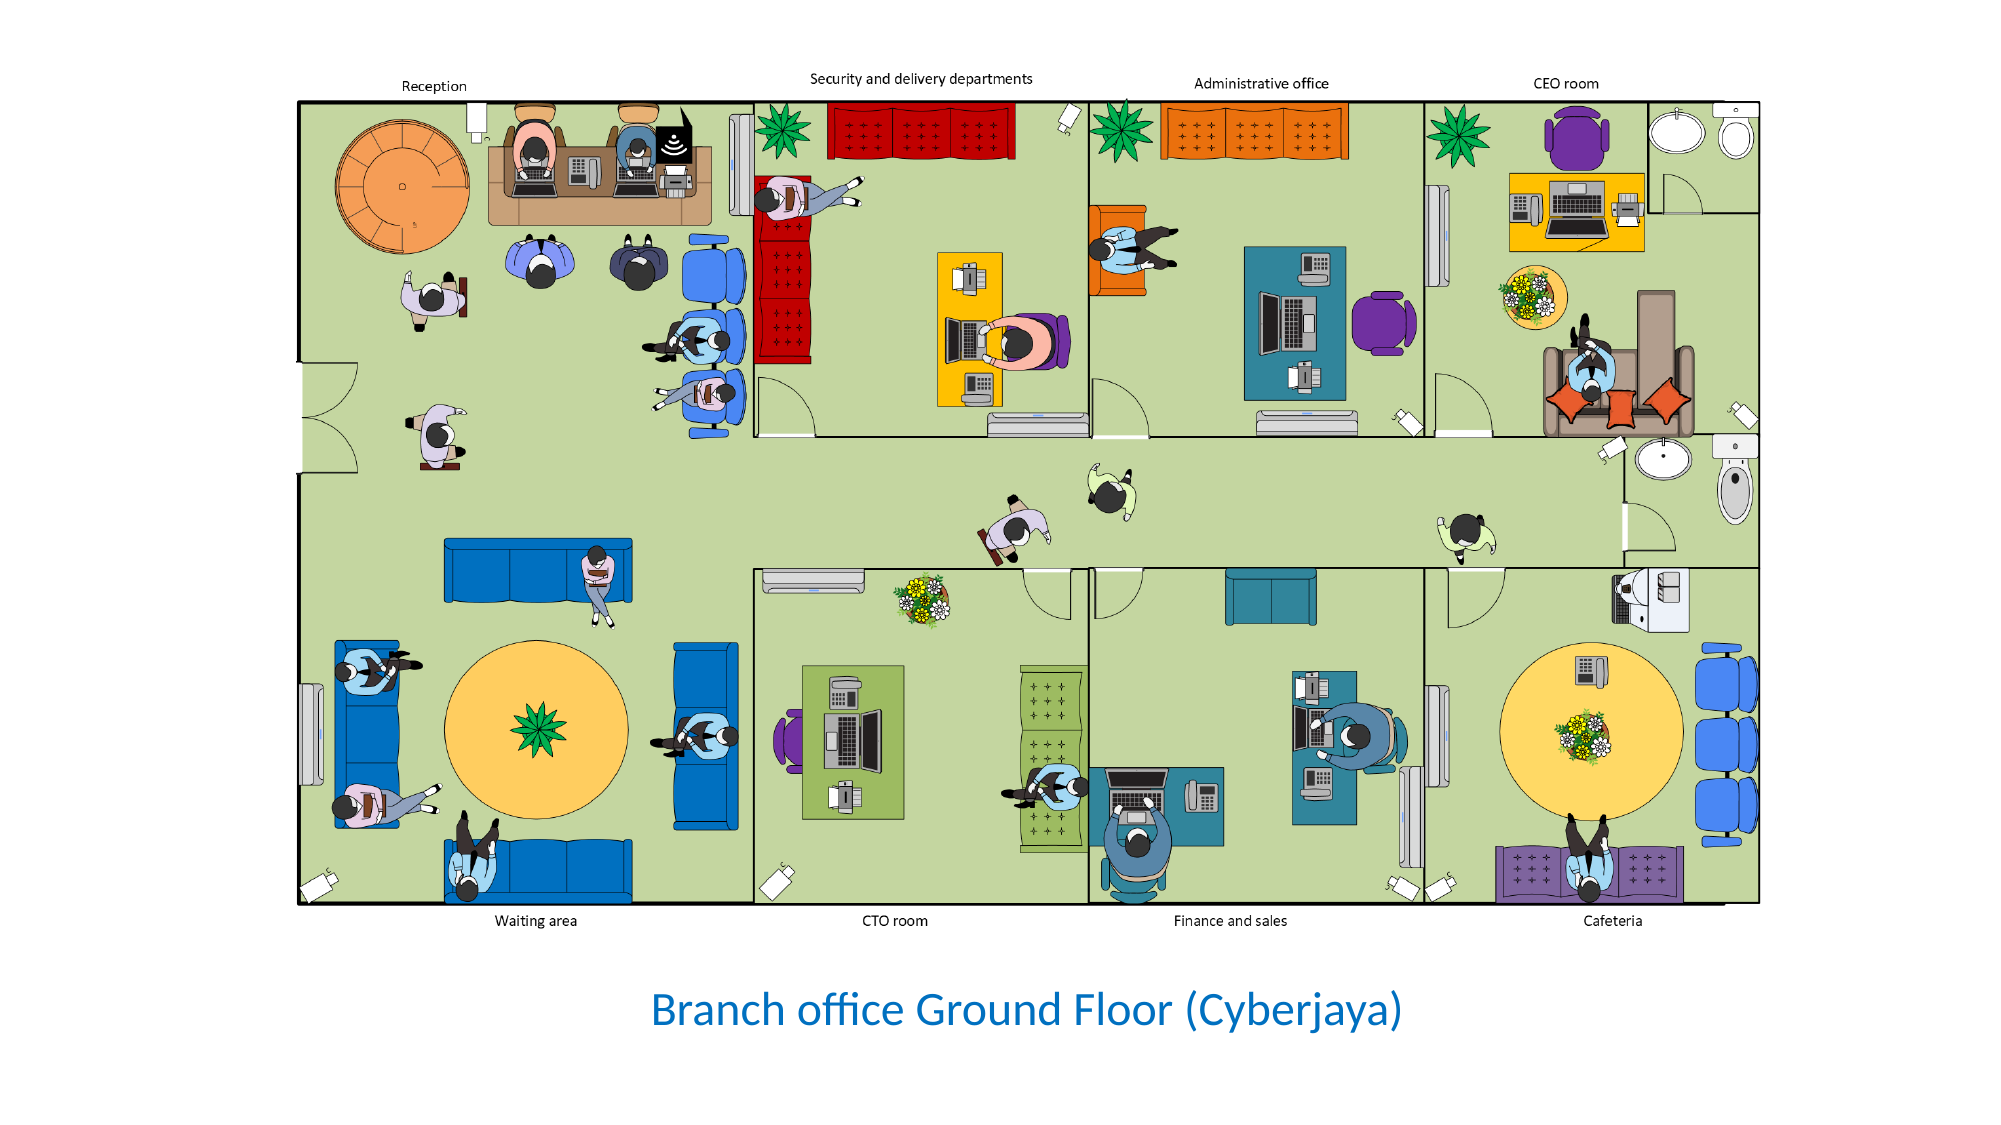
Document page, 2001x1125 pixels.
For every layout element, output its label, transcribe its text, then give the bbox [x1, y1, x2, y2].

subtitle Branch office Ground Floor (Cyberjaya) [277, 983, 1778, 1043]
picture [292, 61, 1763, 941]
